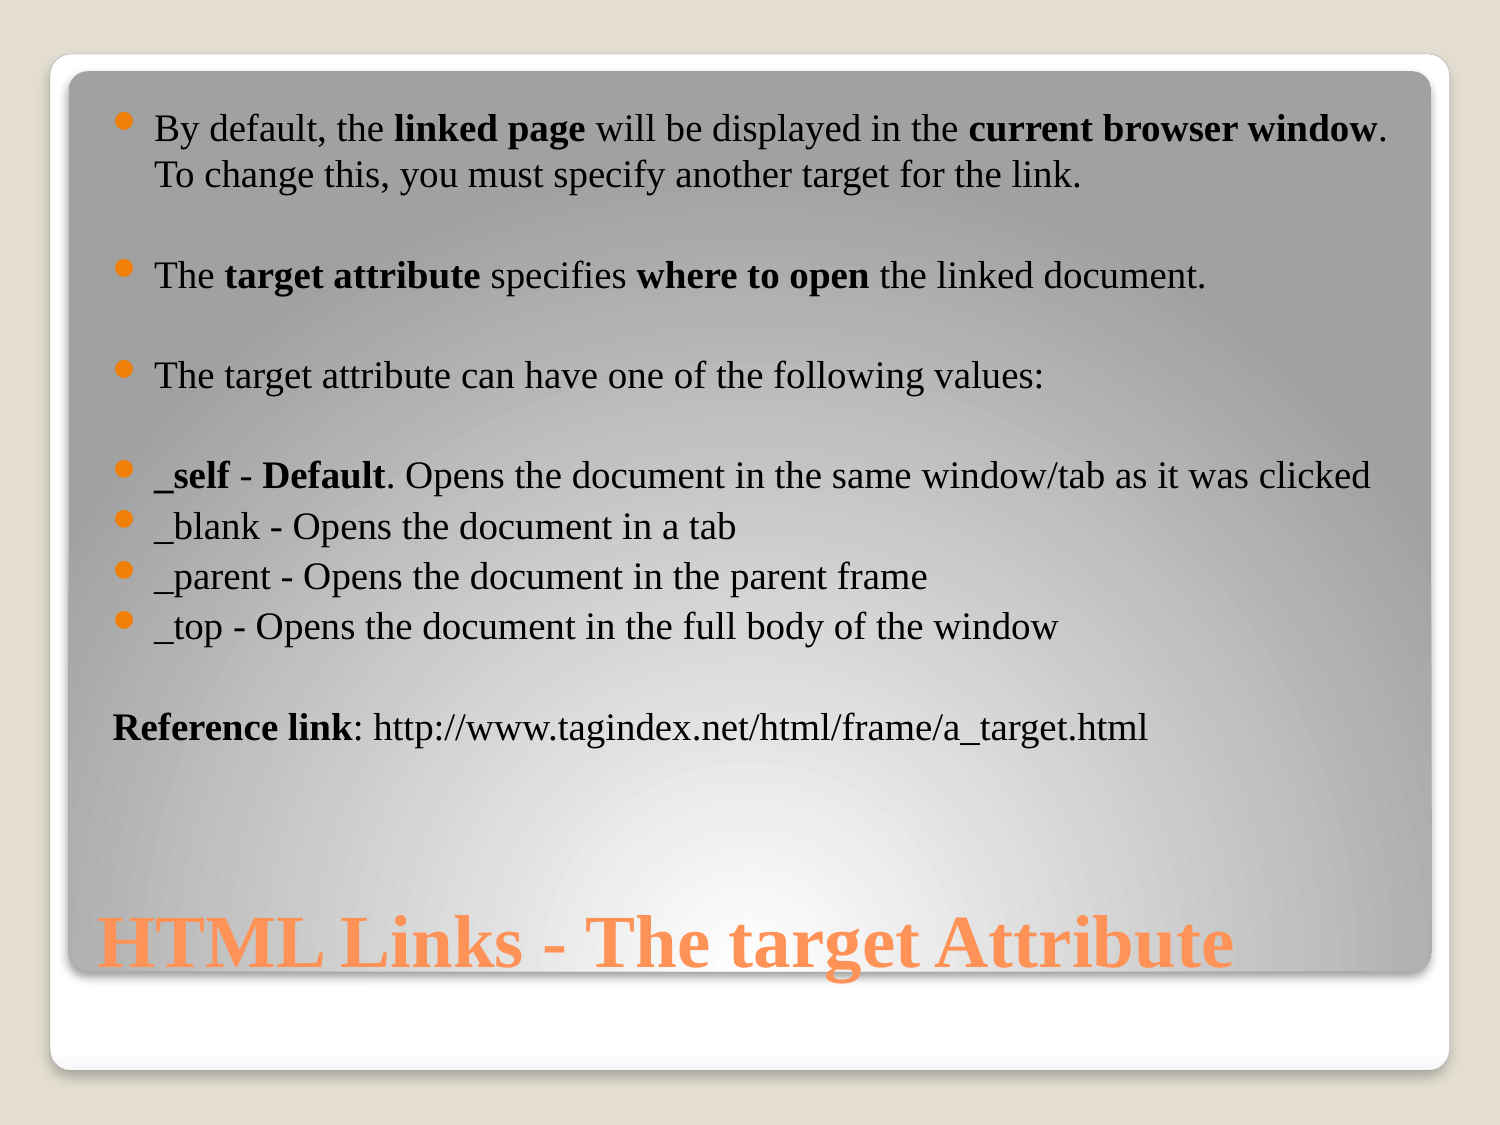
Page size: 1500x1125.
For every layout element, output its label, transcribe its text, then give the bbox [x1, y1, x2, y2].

title HTML Links - The target Attribute [82, 817, 1425, 990]
list By default, the linked page will be displayed in the current browser window. To change this, you must specify another target for the link. The target attribute specifies where to open the linked document. The target attribute can have one of the following values: _self - Default. Opens the document in the same window/tab as it was clicked _blank - Opens the document in a tab _parent - Opens the document in the parent frame _top - Opens the document in the full body of the window Reference link: http://www.tagindex.net/html/frame/a_target.html [82, 86, 1425, 774]
